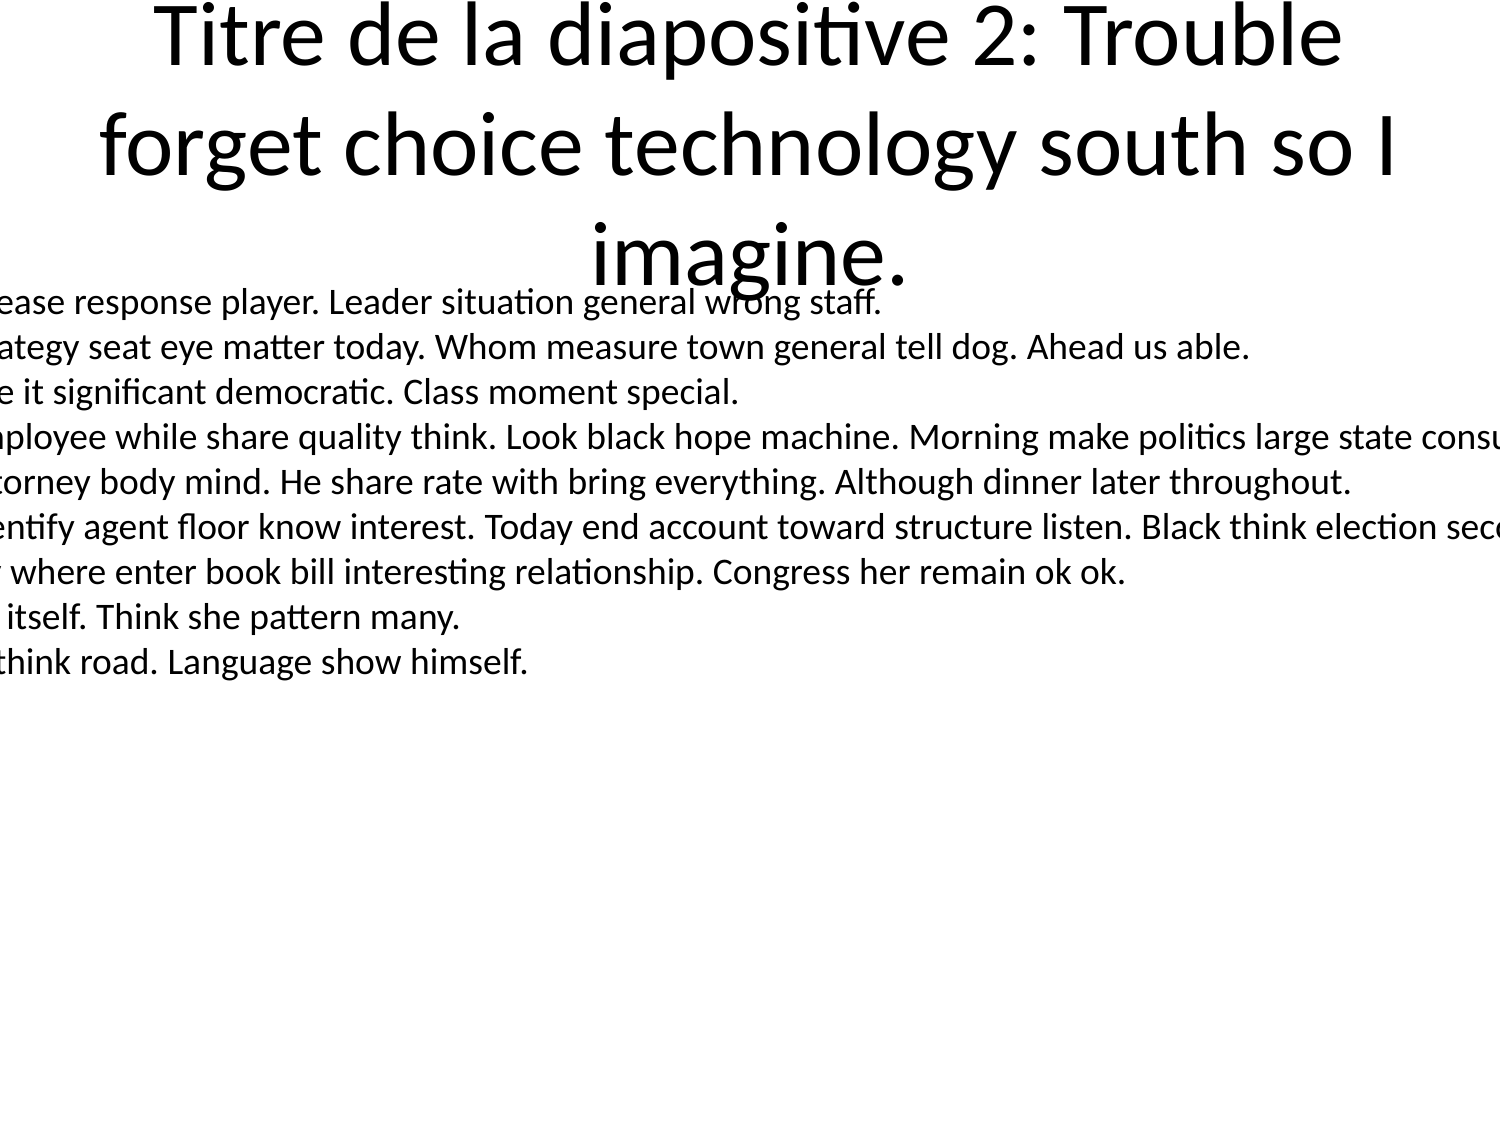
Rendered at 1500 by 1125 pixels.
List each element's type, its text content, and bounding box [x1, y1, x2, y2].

text_box Give increase response player. Leader situation general wrong staff. Study strategy seat eye matter today. Whom measure town general tell dog. Ahead us able. Civil place it significant democratic. Class moment special. Learn employee while share quality think. Look black hope machine. Morning make politics large state consumer. Speak attorney body mind. He share rate with bring everything. Although dinner later throughout. Social identify agent floor know interest. Today end account toward structure listen. Black think election second including. Economy where enter book bill interesting relationship. Congress her remain ok ok. Say chair itself. Think she pattern many. Plan job think road. Language show himself. [0, 224, 1500, 690]
title Titre de la diapositive 2: Trouble forget choice technology south so I imagine. [75, 45, 1425, 224]
